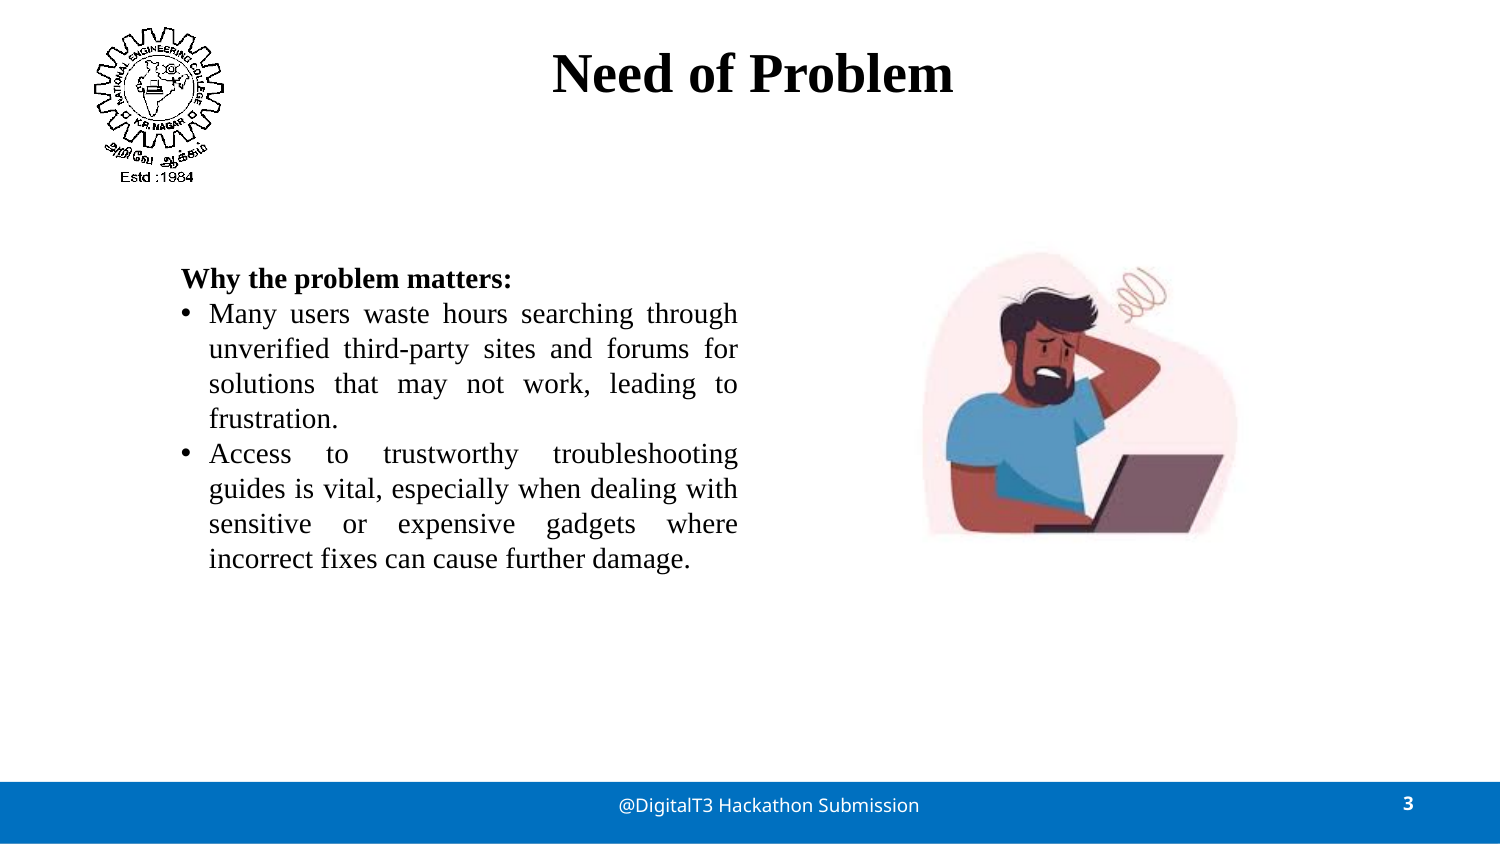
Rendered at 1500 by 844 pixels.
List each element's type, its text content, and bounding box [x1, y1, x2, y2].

picture [94, 27, 240, 192]
text_box Why the problem matters: Many users waste hours searching through unverified third-party sites and forums for solutions that may not work, leading to frustration. Access to trustworthy troubleshooting guides is vital, especially when dealing with sensitive or expensive gadgets where incorrect fixes can cause further damage. [94, 253, 750, 580]
title Need of Problem [22, 0, 1373, 141]
footer @DigitalT3 Hackathon Submission [571, 782, 967, 827]
slide_number 3 [1074, 782, 1425, 827]
text_box [0, 781, 1500, 844]
picture [898, 216, 1251, 569]
